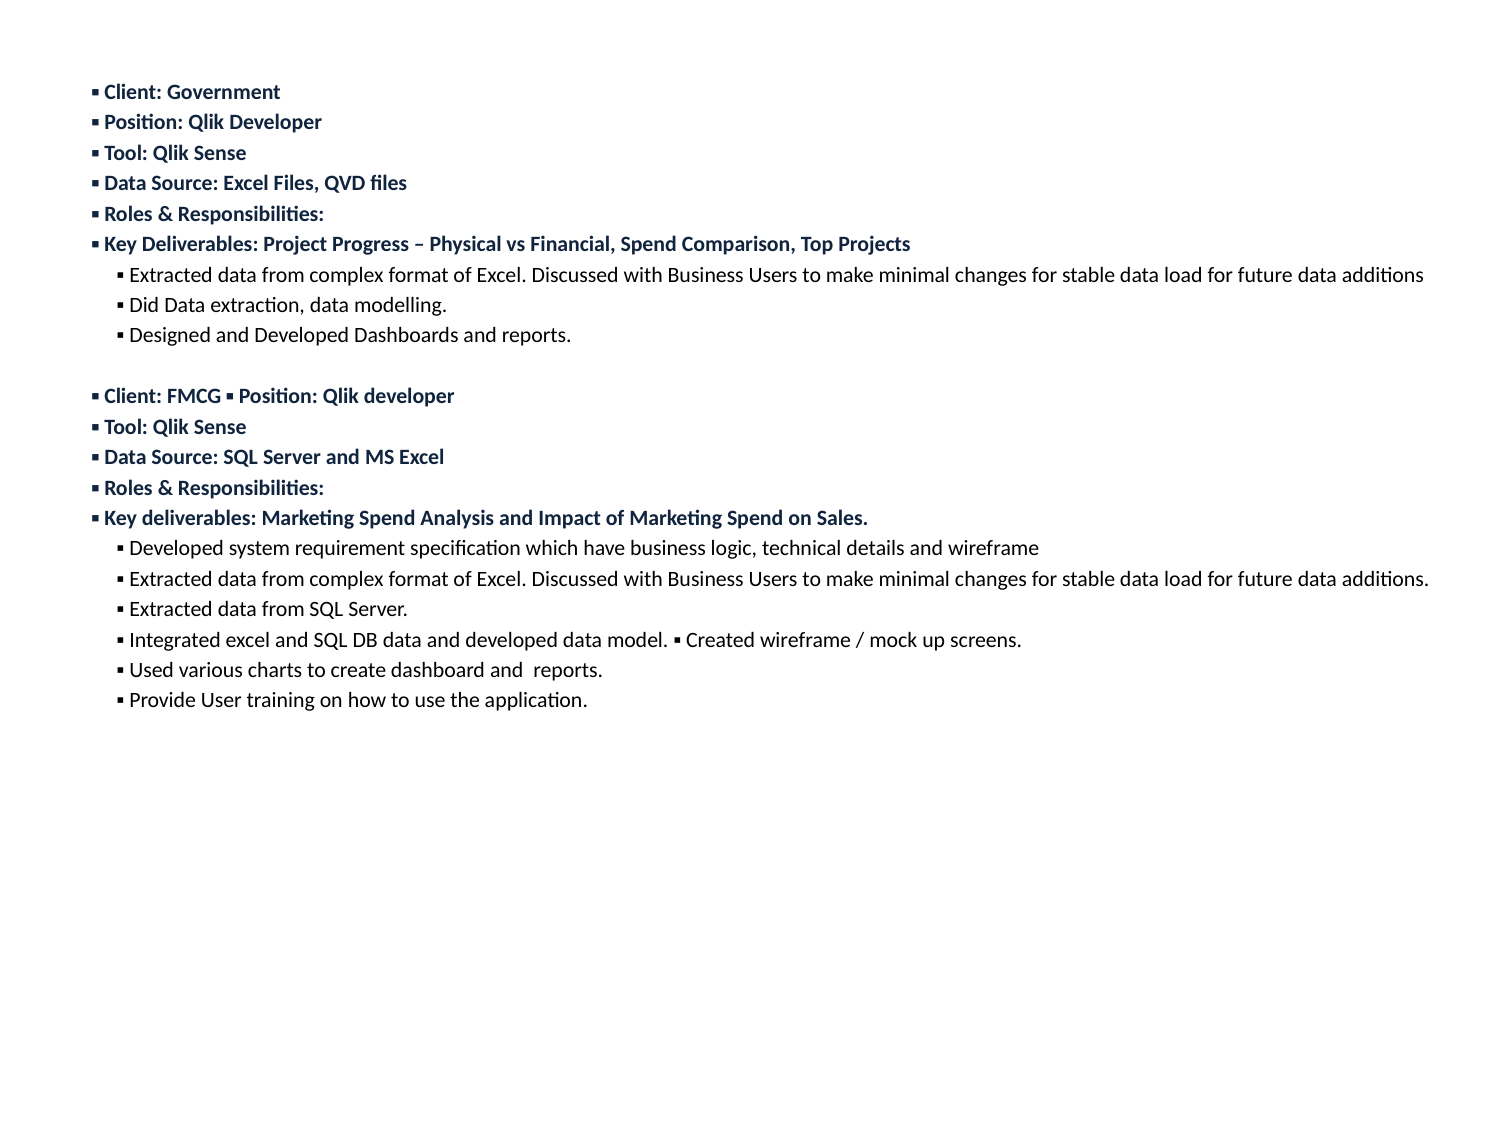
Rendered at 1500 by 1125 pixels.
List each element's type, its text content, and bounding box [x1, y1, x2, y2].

list ▪ Client: Government ▪ Position: Qlik Developer ▪ Tool: Qlik Sense ▪ Data Source: Excel Files, QVD files ▪ Roles & Responsibilities: ▪ Key Deliverables: Project Progress – Physical vs Financial, Spend Comparison, Top Projects ▪ Extracted data from complex format of Excel. Discussed with Business Users to make minimal changes for stable data load for future data additions ▪ Did Data extraction, data modelling. ▪ Designed and Developed Dashboards and reports. ▪ Client: FMCG ▪ Position: Qlik developer ▪ Tool: Qlik Sense ▪ Data Source: SQL Server and MS Excel ▪ Roles & Responsibilities: ▪ Key deliverables: Marketing Spend Analysis and Impact of Marketing Spend on Sales. ▪ Developed system requirement specification which have business logic, technical details and wireframe ▪ Extracted data from complex format of Excel. Discussed with Business Users to make minimal changes for stable data load for future data additions. ▪ Extracted data from SQL Server. ▪ Integrated excel and SQL DB data and developed data model. ▪ Created wireframe / mock up screens. ▪ Used various charts to create dashboard and reports. ▪ Provide User training on how to use the application. [76, 30, 1471, 1071]
